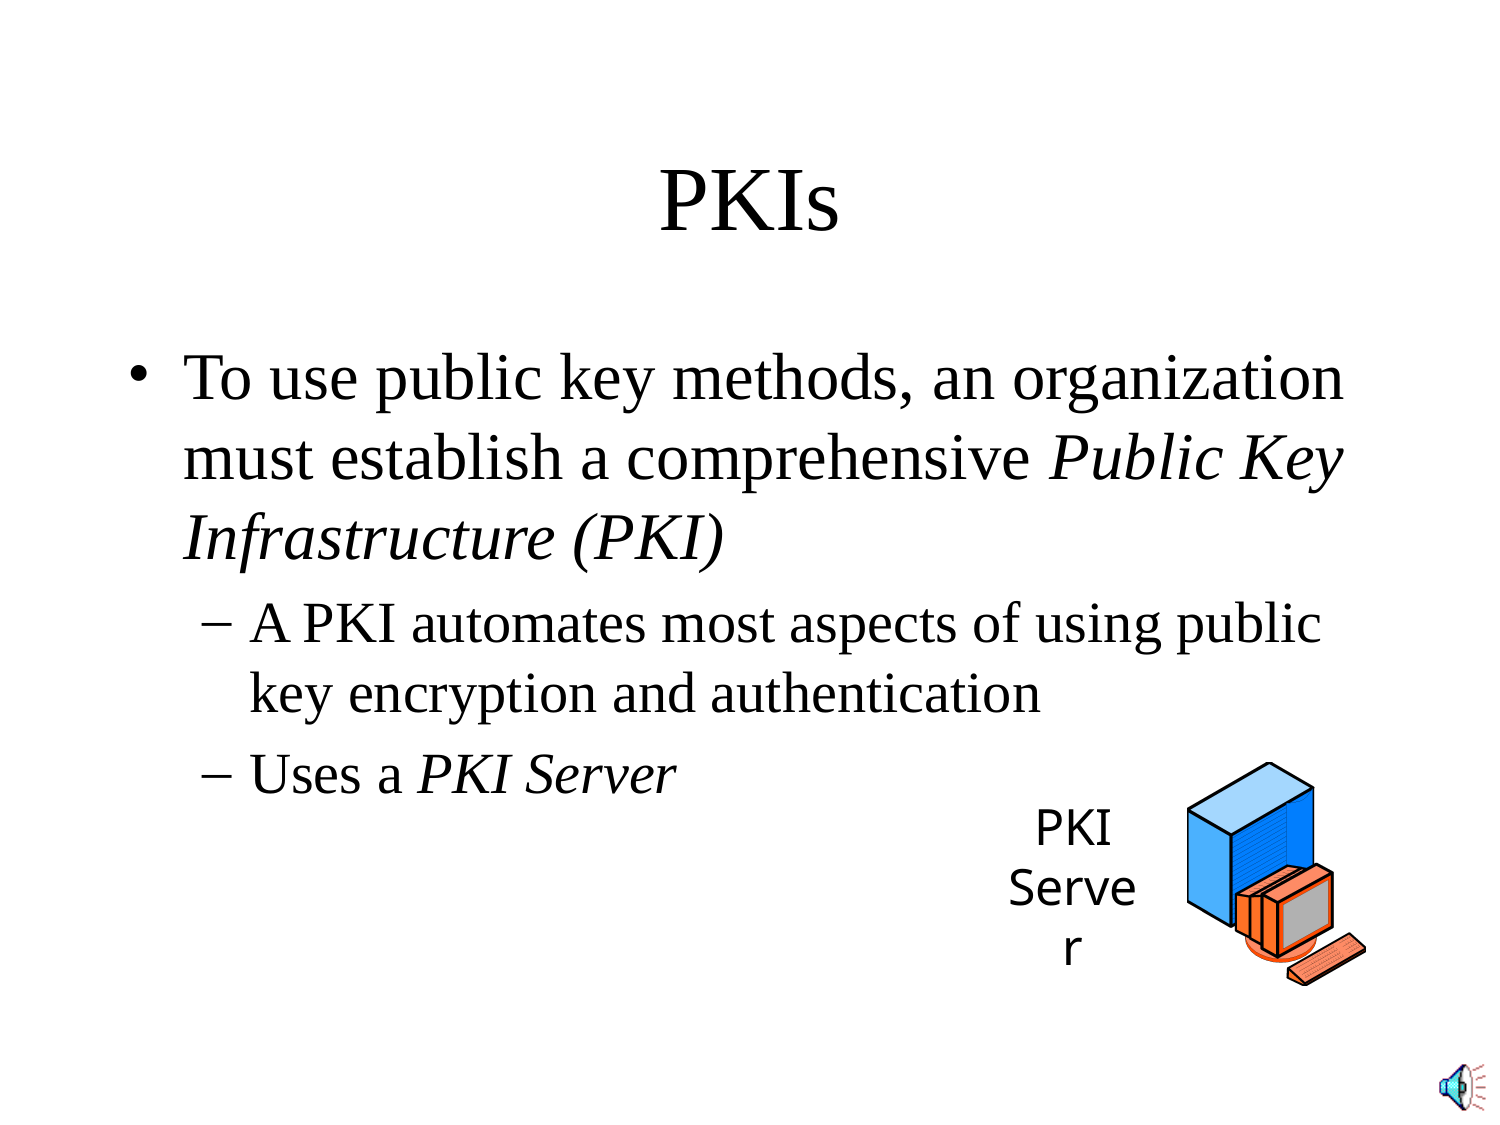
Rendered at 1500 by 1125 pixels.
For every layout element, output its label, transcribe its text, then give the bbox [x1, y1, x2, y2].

picture [1187, 762, 1367, 986]
title PKIs [112, 99, 1388, 288]
picture [1438, 1063, 1489, 1114]
text_box PKI Server [987, 787, 1160, 983]
list To use public key methods, an organization must establish a comprehensive Public Key Infrastructure (PKI) A PKI automates most aspects of using public key encryption and authentication Uses a PKI Server [112, 324, 1388, 1000]
